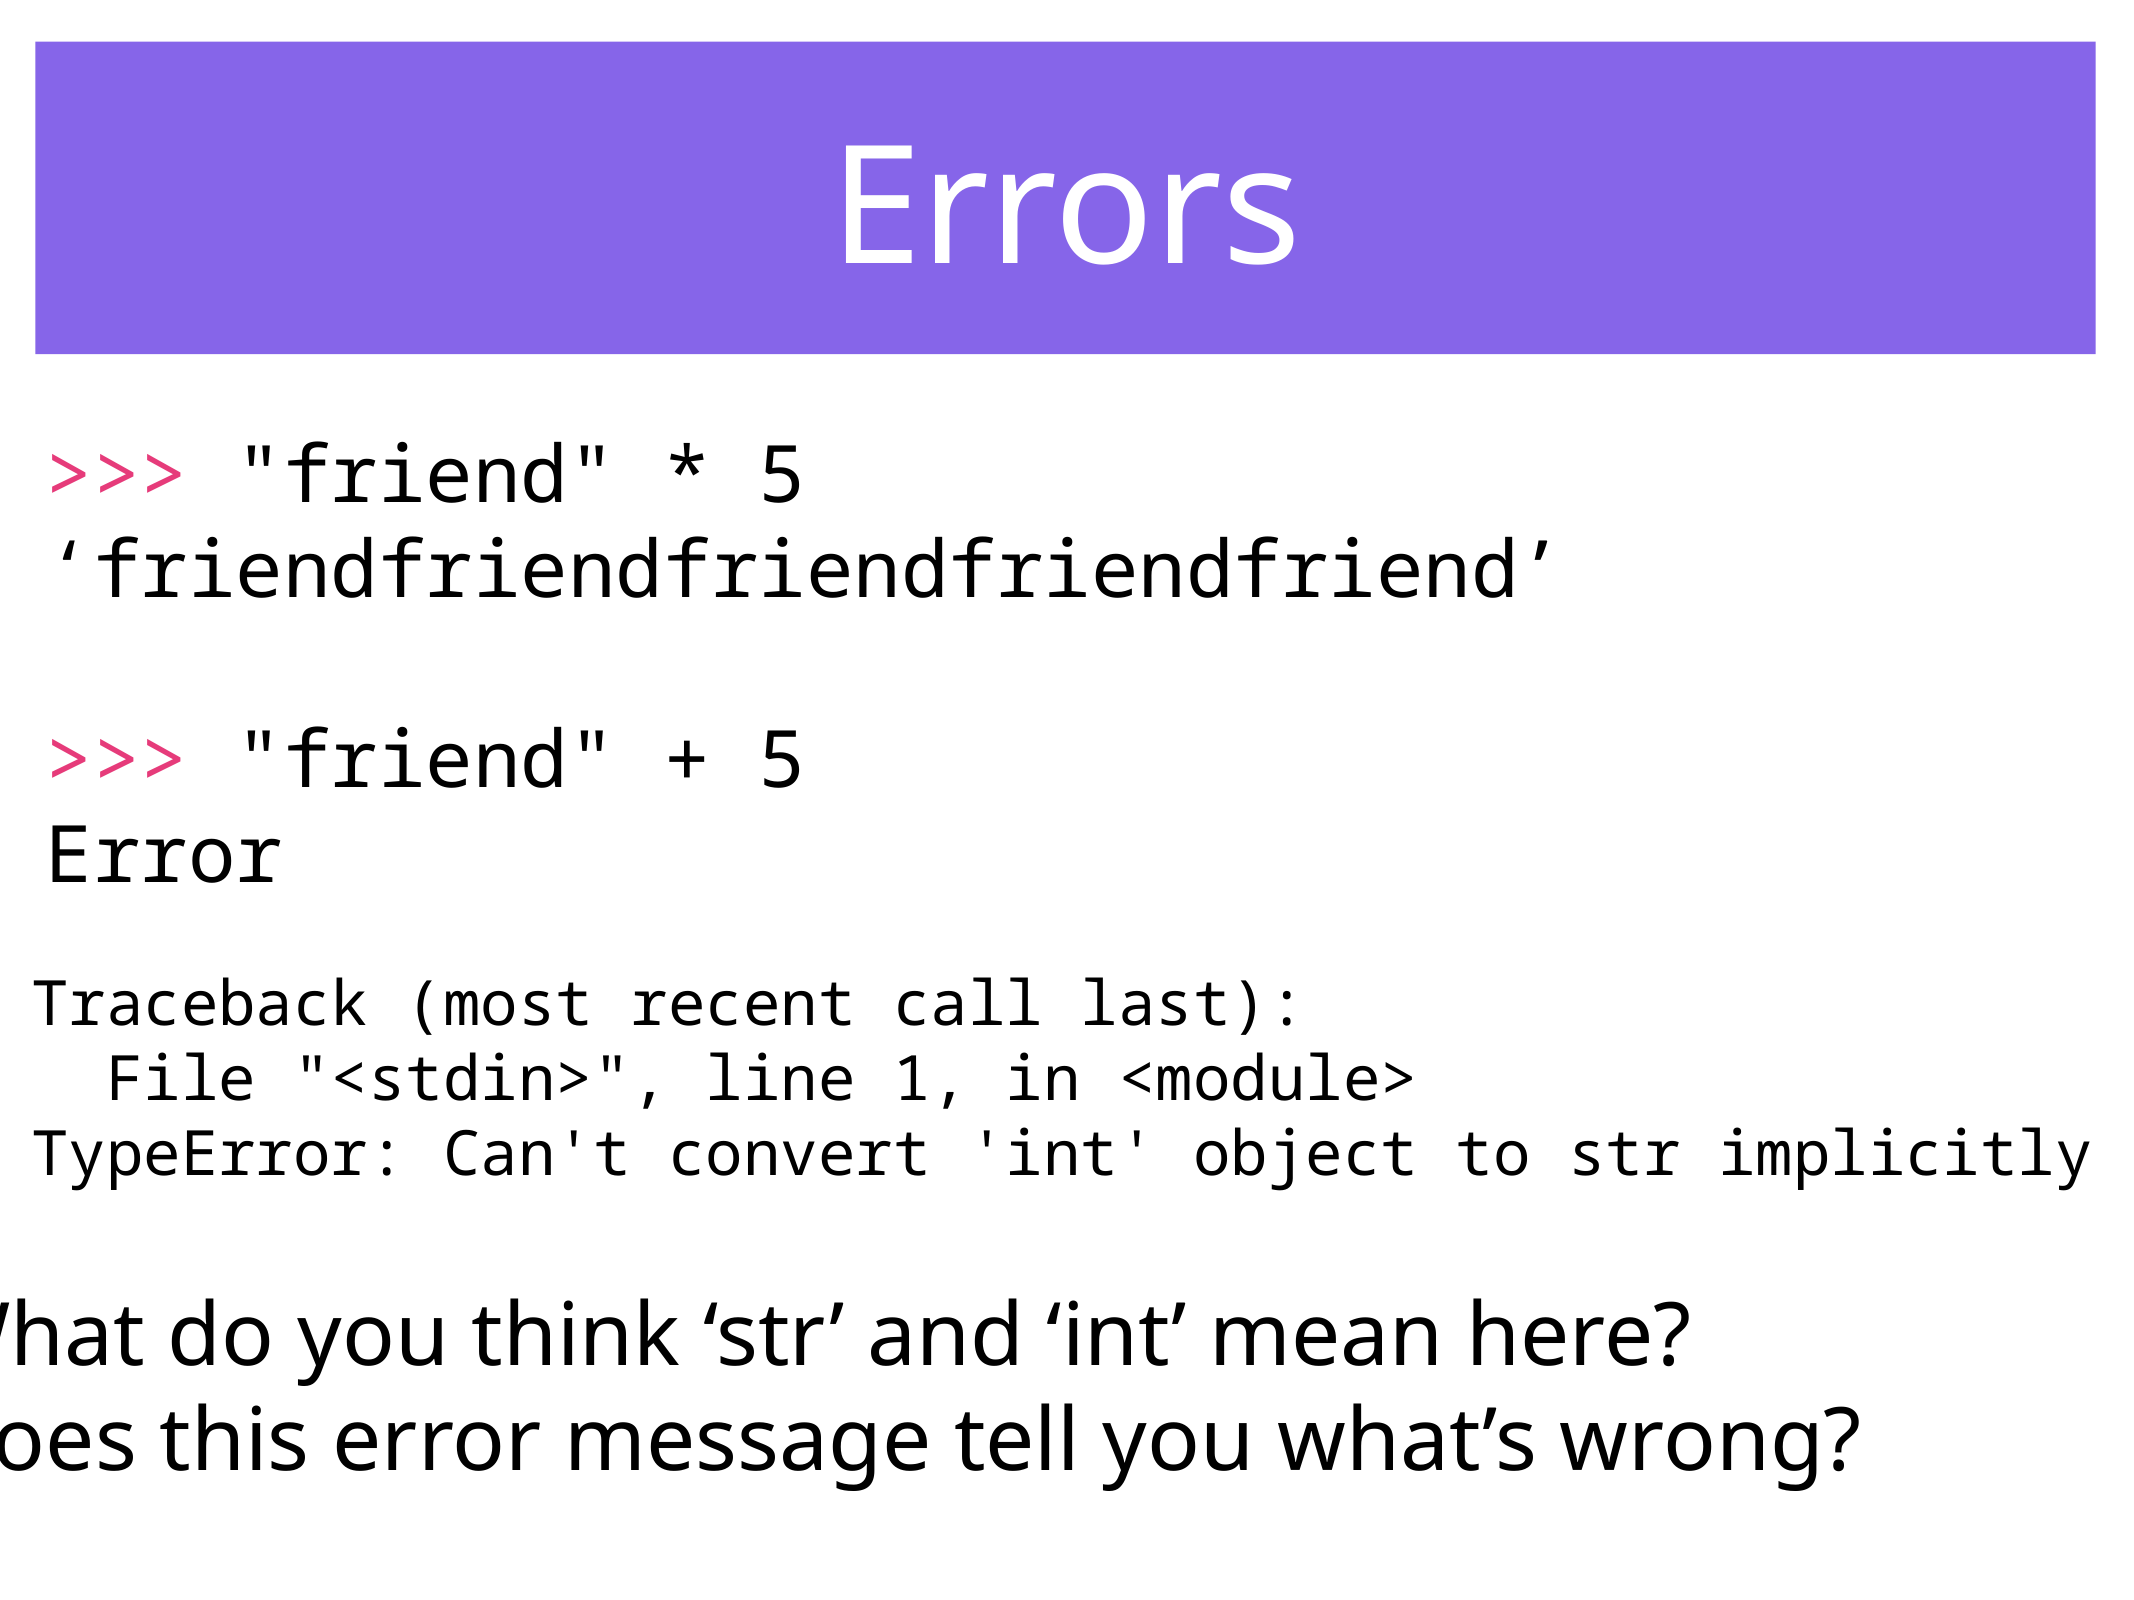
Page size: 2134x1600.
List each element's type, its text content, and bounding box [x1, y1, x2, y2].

text_box Errors [35, 41, 2096, 355]
text_box Traceback (most recent call last): File "<stdin>", line 1, in <module> TypeError: Can't convert 'int' object to str implicitly [22, 954, 2111, 1197]
text_box >>> "friend" * 5 ‘friendfriendfriendfriendfriend’ >>> "friend" + 5 Error [45, 422, 2073, 882]
text_box What do you think ‘str’ and ‘int’ mean here? Does this error message tell you what’s wrong? [0, 1269, 1871, 1497]
